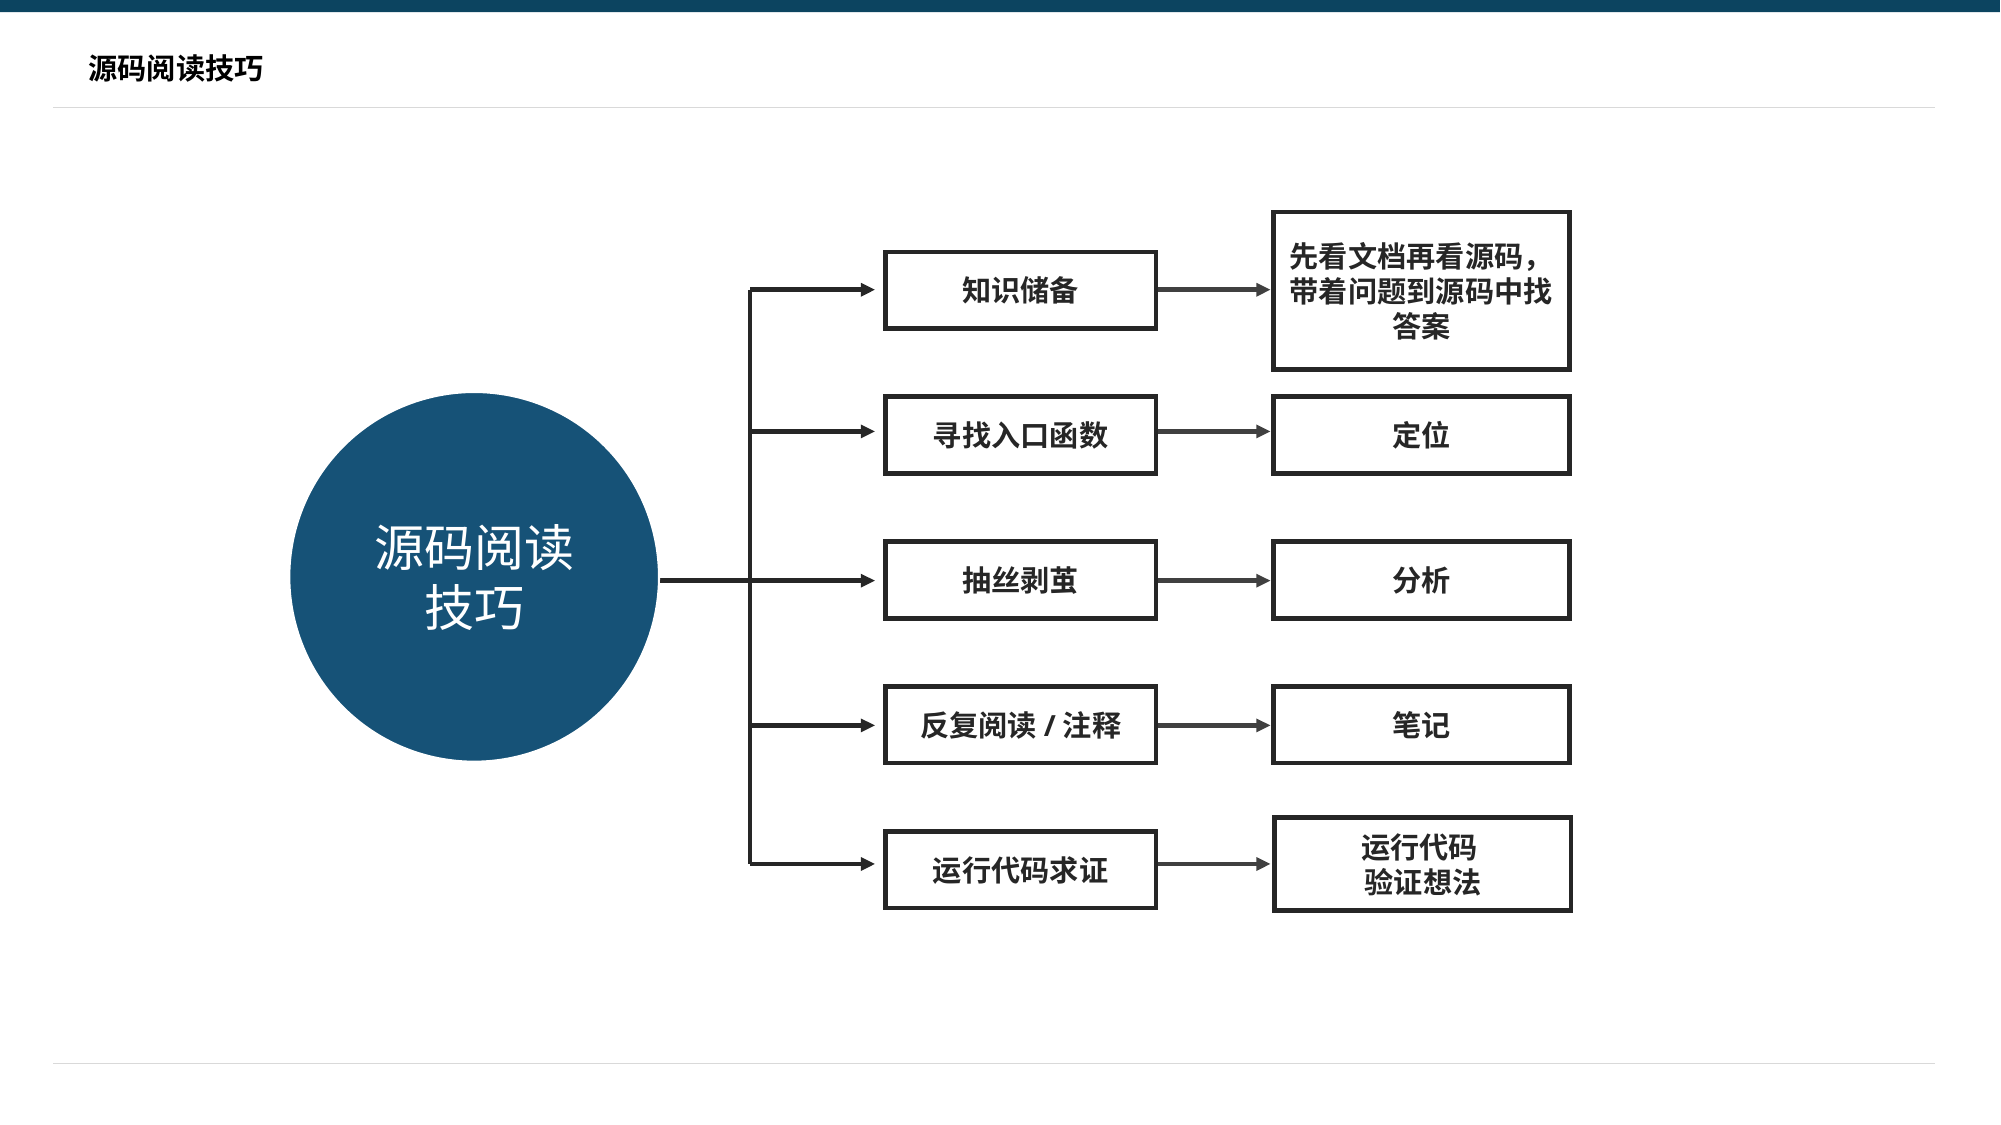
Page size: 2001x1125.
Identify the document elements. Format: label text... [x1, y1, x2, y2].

text_box 源码阅读 技巧 [288, 390, 619, 763]
text_box 定位 [1272, 396, 1571, 474]
text_box 知识储备 [884, 251, 1157, 330]
text_box 先看文档再看源码，带着问题到源码中找答案 [1272, 211, 1571, 371]
text_box 运行代码求证 [884, 830, 1157, 909]
text_box 笔记 [1272, 685, 1571, 764]
text_box 反复阅读/注释 [884, 685, 1145, 764]
text_box 运行代码 验证想法 [1274, 816, 1572, 911]
text_box 寻找入口函数 [884, 396, 1145, 474]
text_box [1145, 289, 1271, 864]
text_box 分析 [1272, 541, 1571, 619]
text_box 抽丝剥茧 [884, 541, 1145, 619]
title 源码阅读技巧 [73, 47, 1799, 94]
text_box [619, 289, 875, 864]
